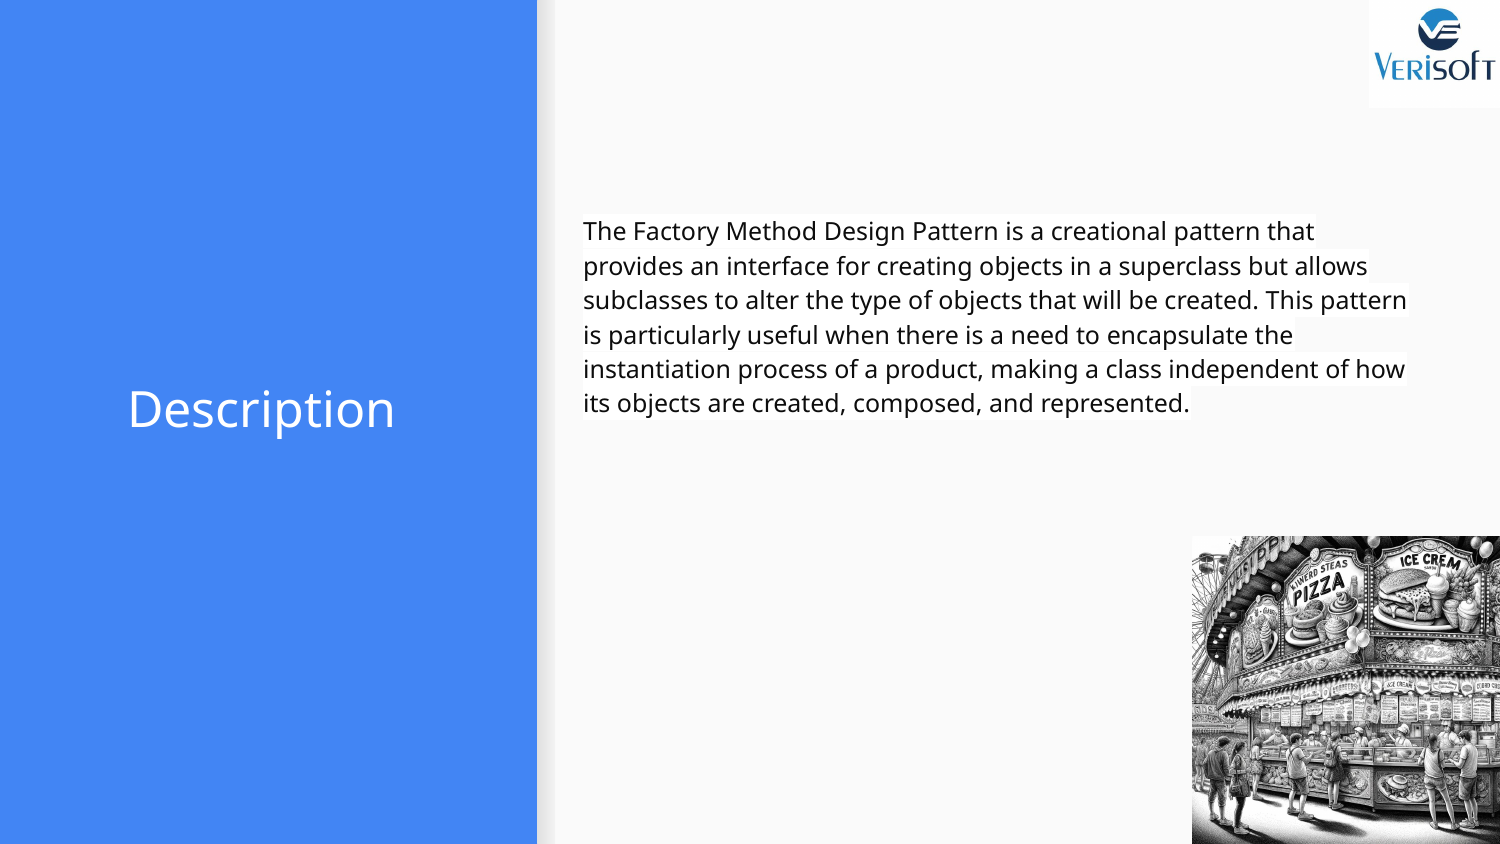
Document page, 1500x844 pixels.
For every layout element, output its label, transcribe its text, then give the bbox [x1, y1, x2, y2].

text_box The Factory Method Design Pattern is a creational pattern that provides an interface for creating objects in a superclass but allows subclasses to alter the type of objects that will be created. This pattern is particularly useful when there is a need to encapsulate the instantiation process of a product, making a class independent of how its objects are created, composed, and represented. [493, 196, 1434, 456]
picture [1368, 0, 1500, 108]
picture [1192, 536, 1500, 844]
title Description [112, 296, 420, 453]
